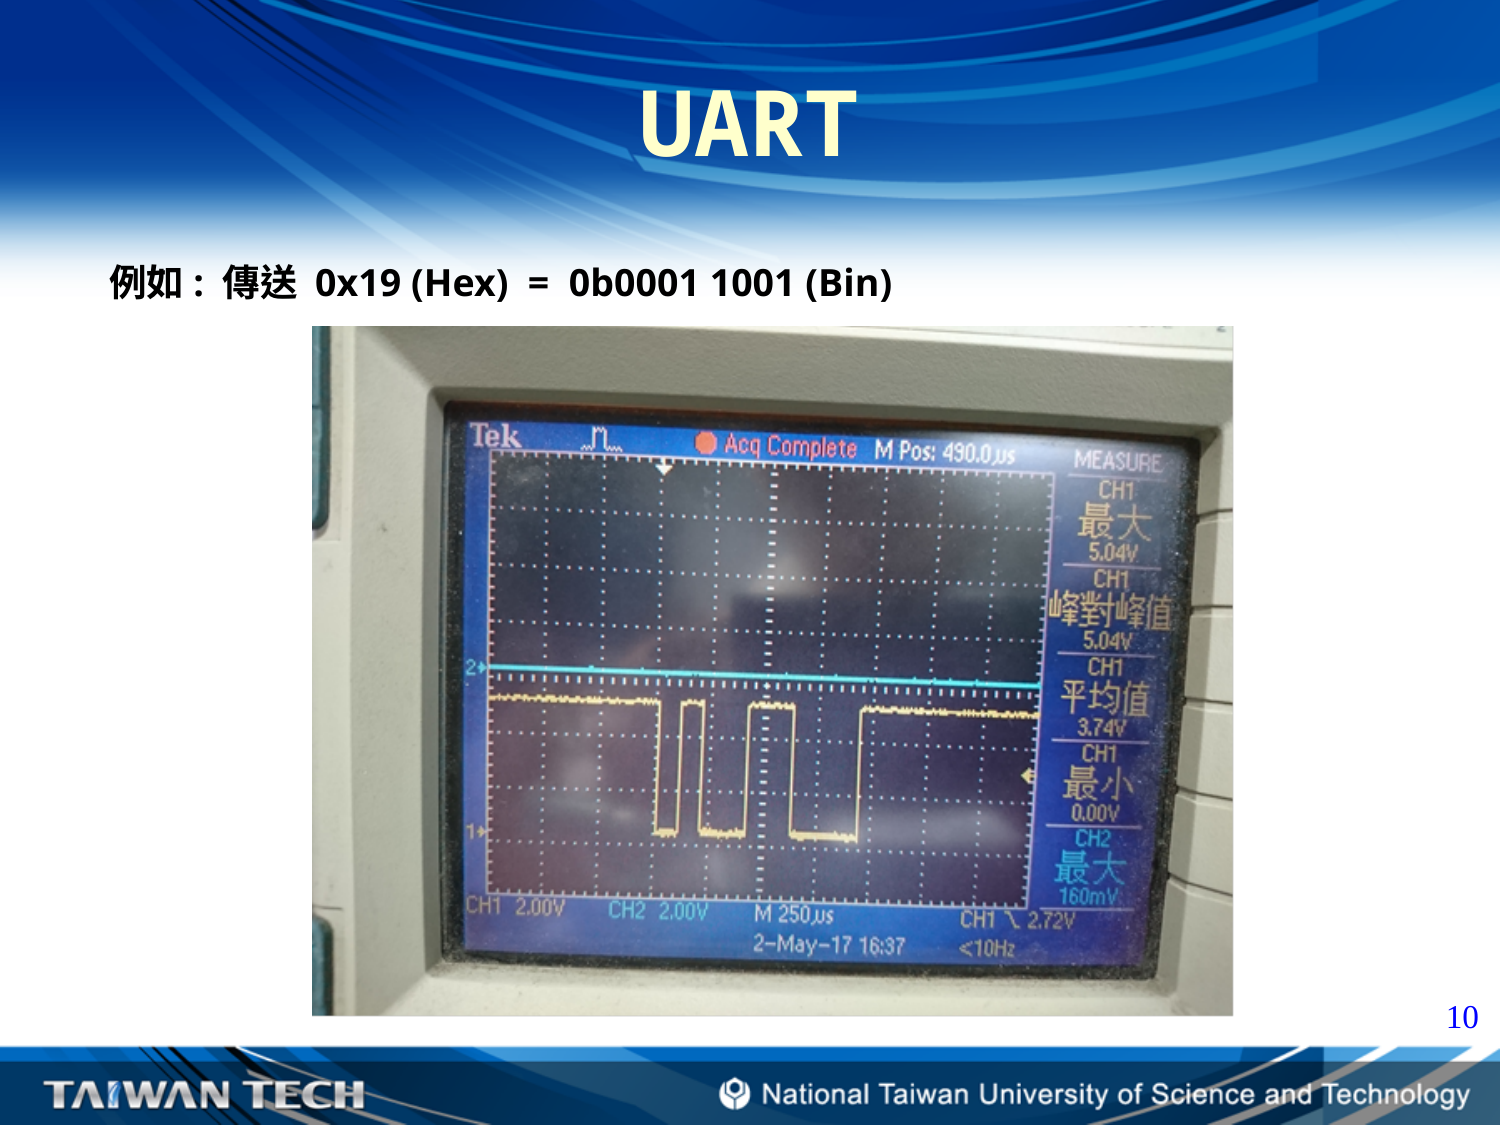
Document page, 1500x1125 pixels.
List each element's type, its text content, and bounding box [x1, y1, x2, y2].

slide_number 10 [1143, 987, 1495, 1067]
picture [0, 0, 1500, 1125]
title UART [74, 77, 1426, 162]
text_box 例如: 傳送 0x19 (Hex) = 0b0001 1001 (Bin) [94, 251, 918, 312]
